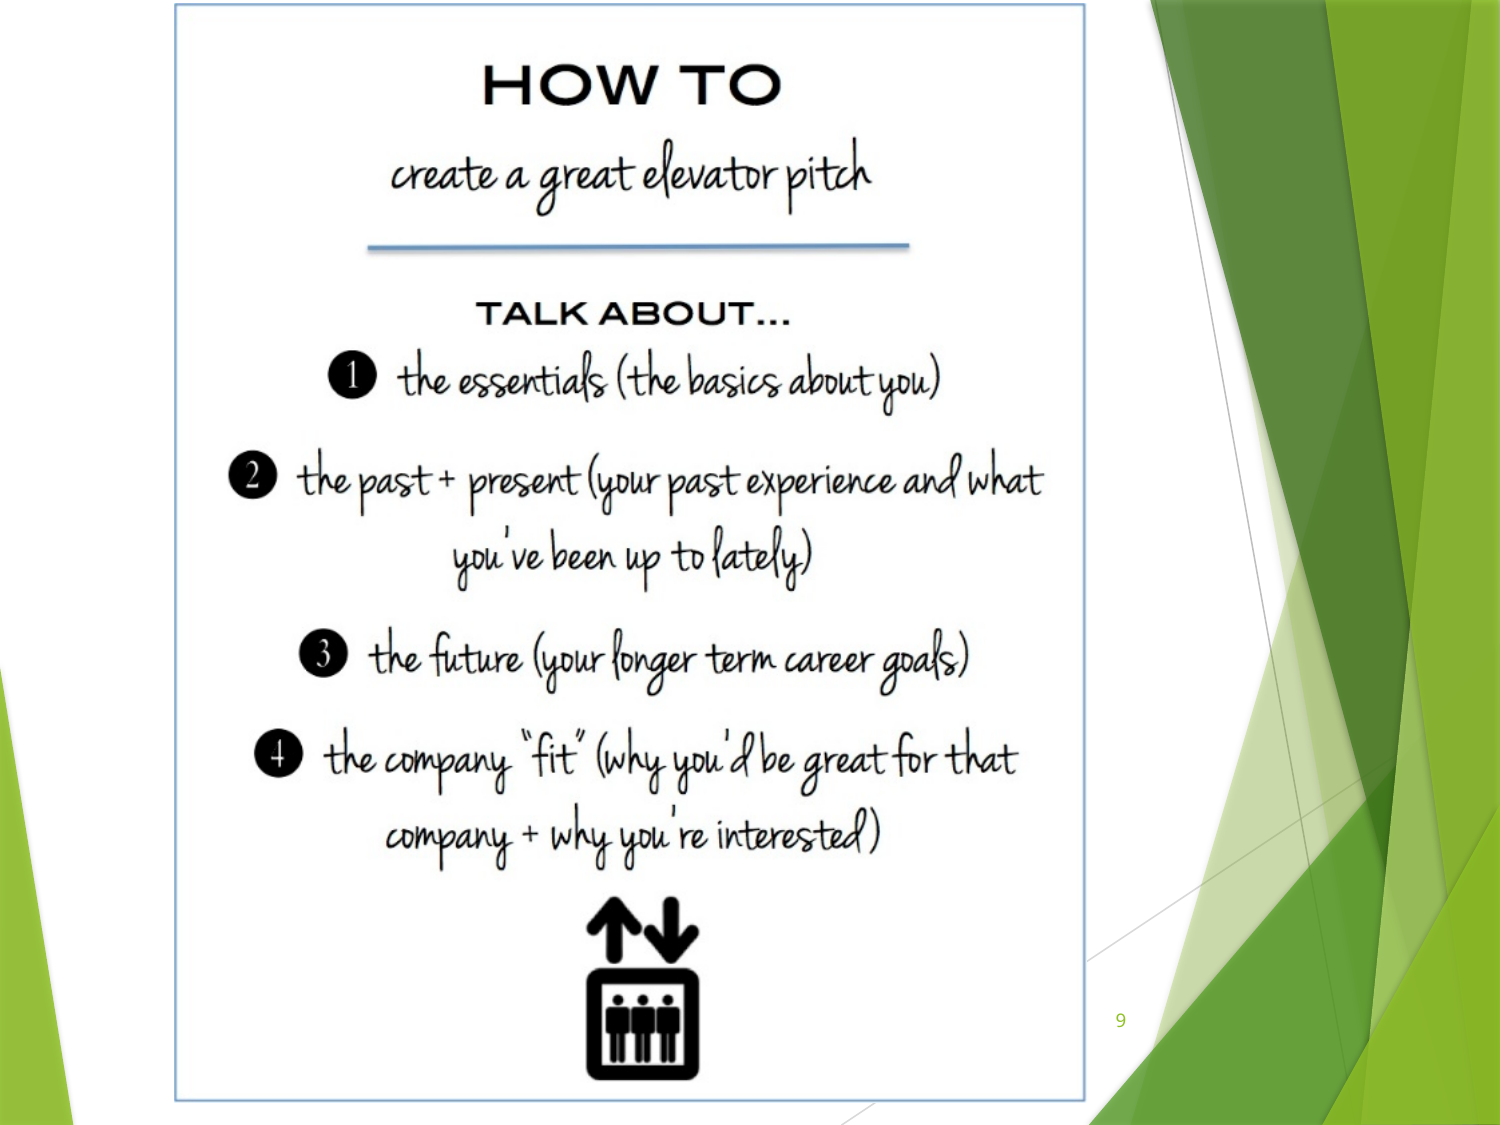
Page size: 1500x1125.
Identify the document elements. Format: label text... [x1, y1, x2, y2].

slide_number 9 [1091, 991, 1142, 1051]
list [174, 3, 1087, 1103]
